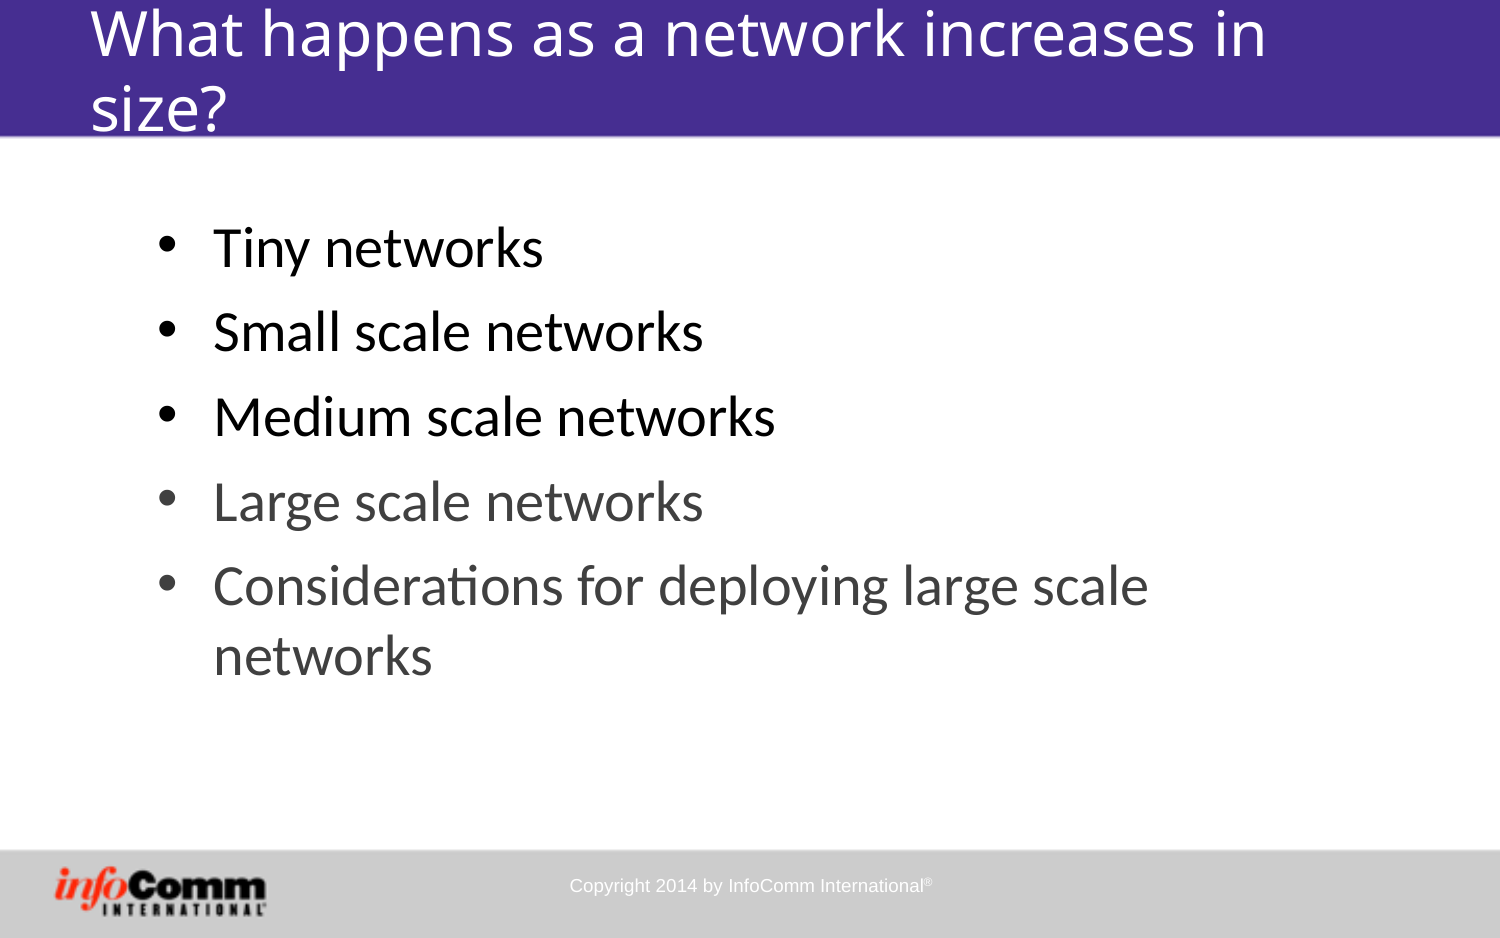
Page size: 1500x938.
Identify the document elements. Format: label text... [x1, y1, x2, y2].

text_box Copyright 2014 by InfoComm International® [512, 871, 990, 897]
title What happens as a network increases in size? [74, 0, 1426, 138]
picture [0, 0, 1500, 938]
text_box Tiny networks Small scale networks Medium scale networks Large scale networks Considerations for deploying large scale networks [149, 201, 1350, 736]
